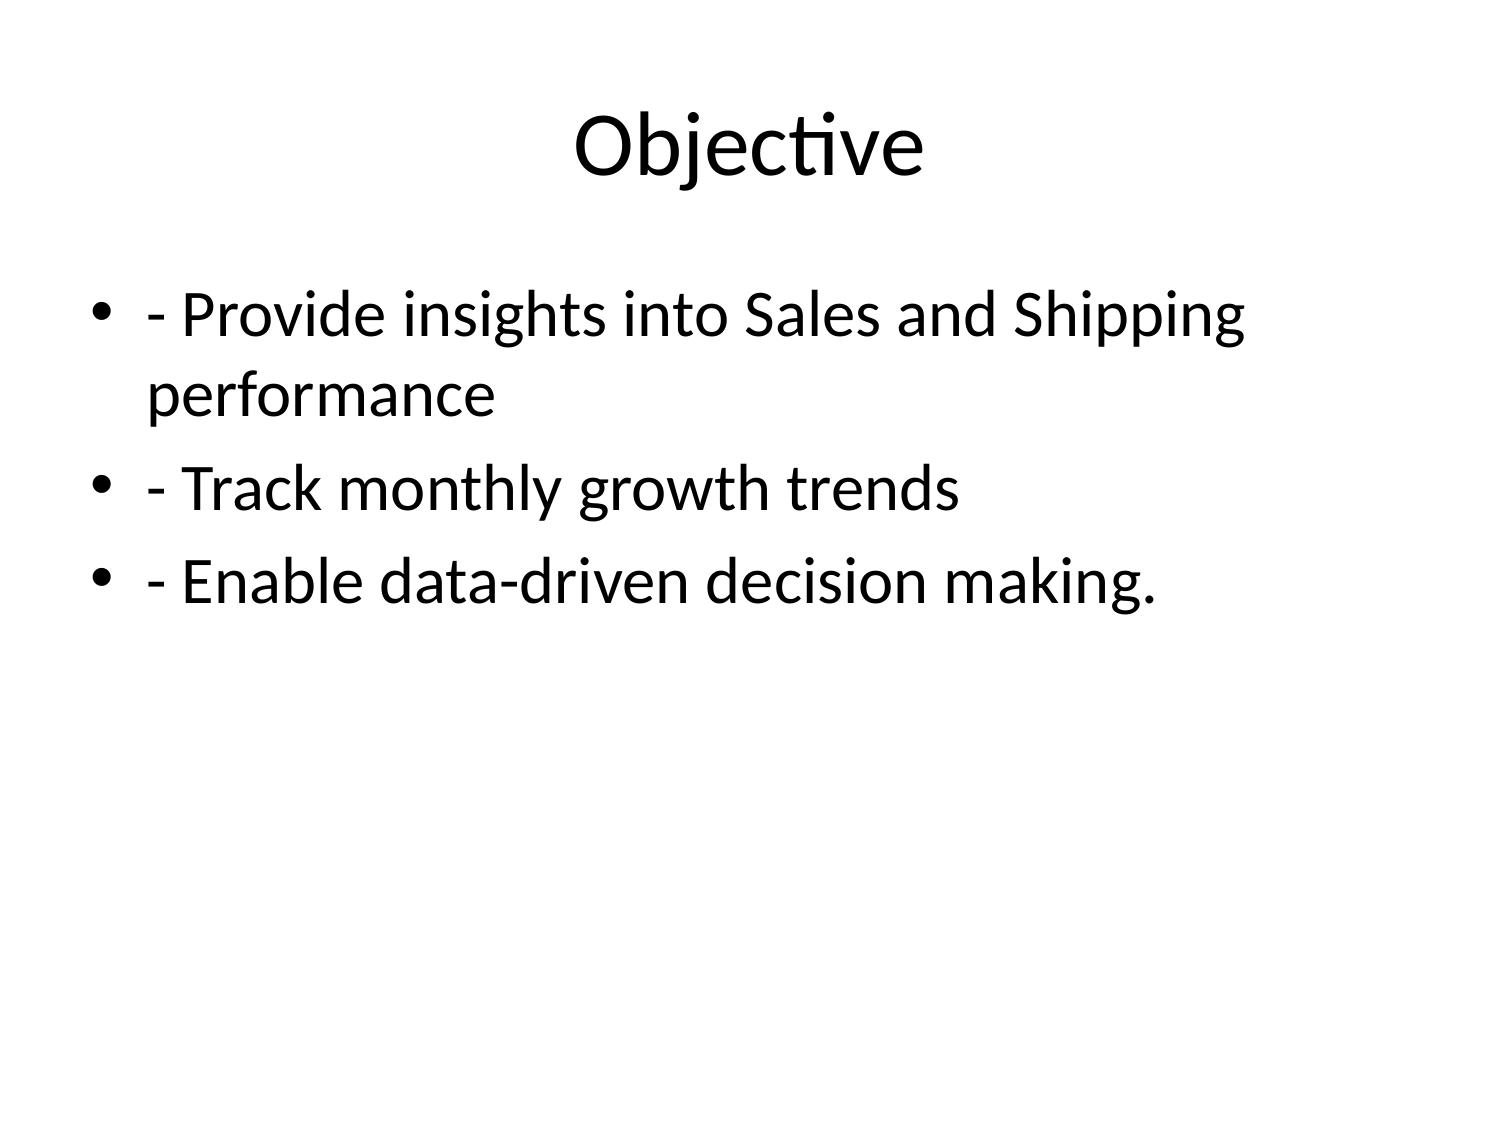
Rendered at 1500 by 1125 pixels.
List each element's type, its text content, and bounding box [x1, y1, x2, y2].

title Objective [75, 45, 1425, 233]
list - Provide insights into Sales and Shipping performance - Track monthly growth trends - Enable data-driven decision making. [75, 262, 1425, 1005]
